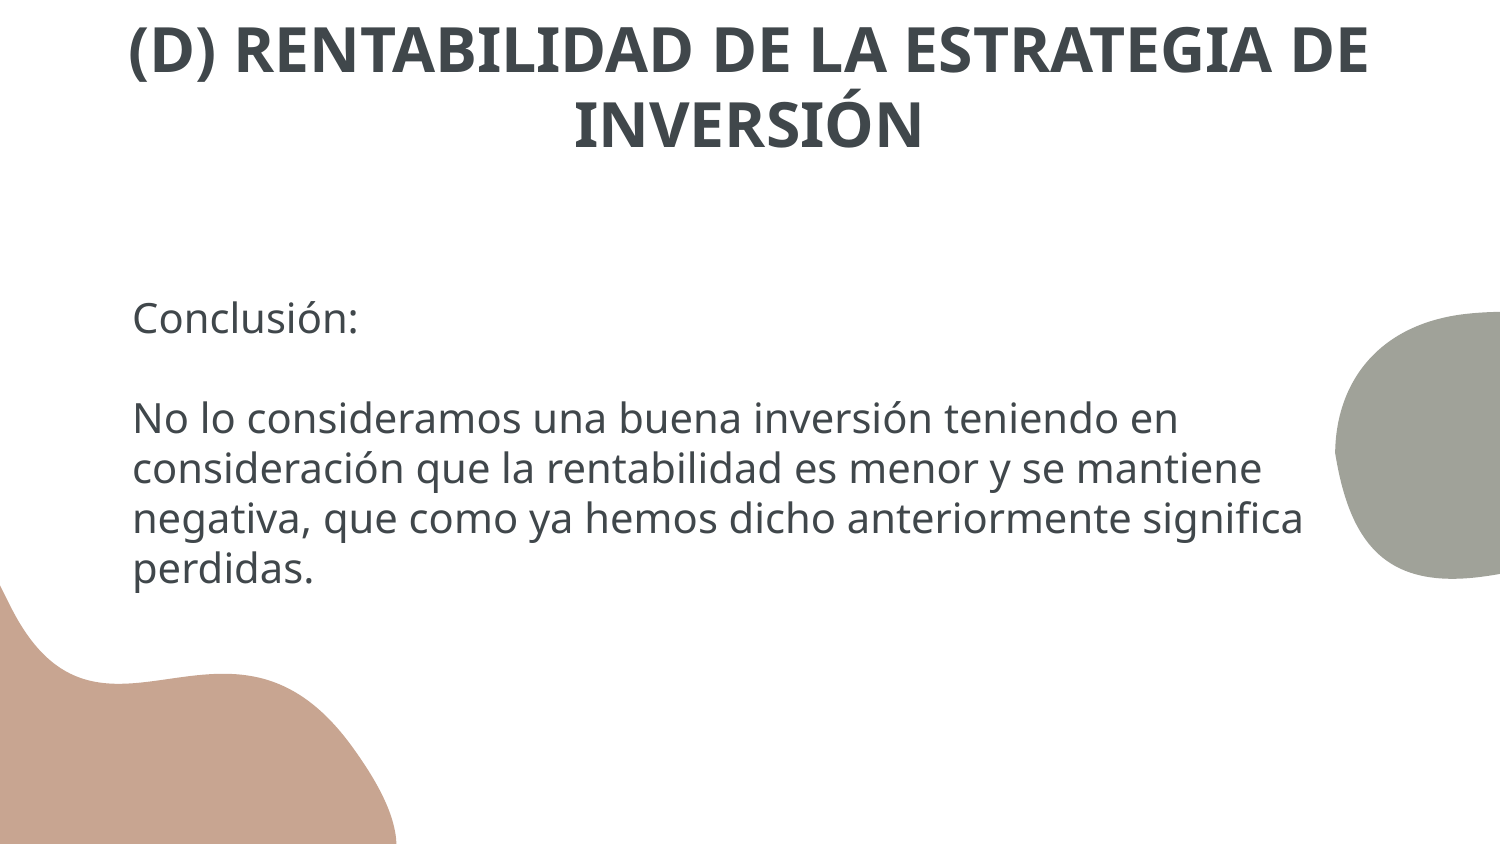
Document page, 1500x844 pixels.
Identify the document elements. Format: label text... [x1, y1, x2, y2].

title (D) RENTABILIDAD DE LA ESTRATEGIA DE INVERSIÓN [0, 85, 1500, 175]
list Conclusión: No lo consideramos una buena inversión teniendo en consideración que la rentabilidad es menor y se mantiene negativa, que como ya hemos dicho anteriormente significa perdidas. [116, 277, 1383, 494]
